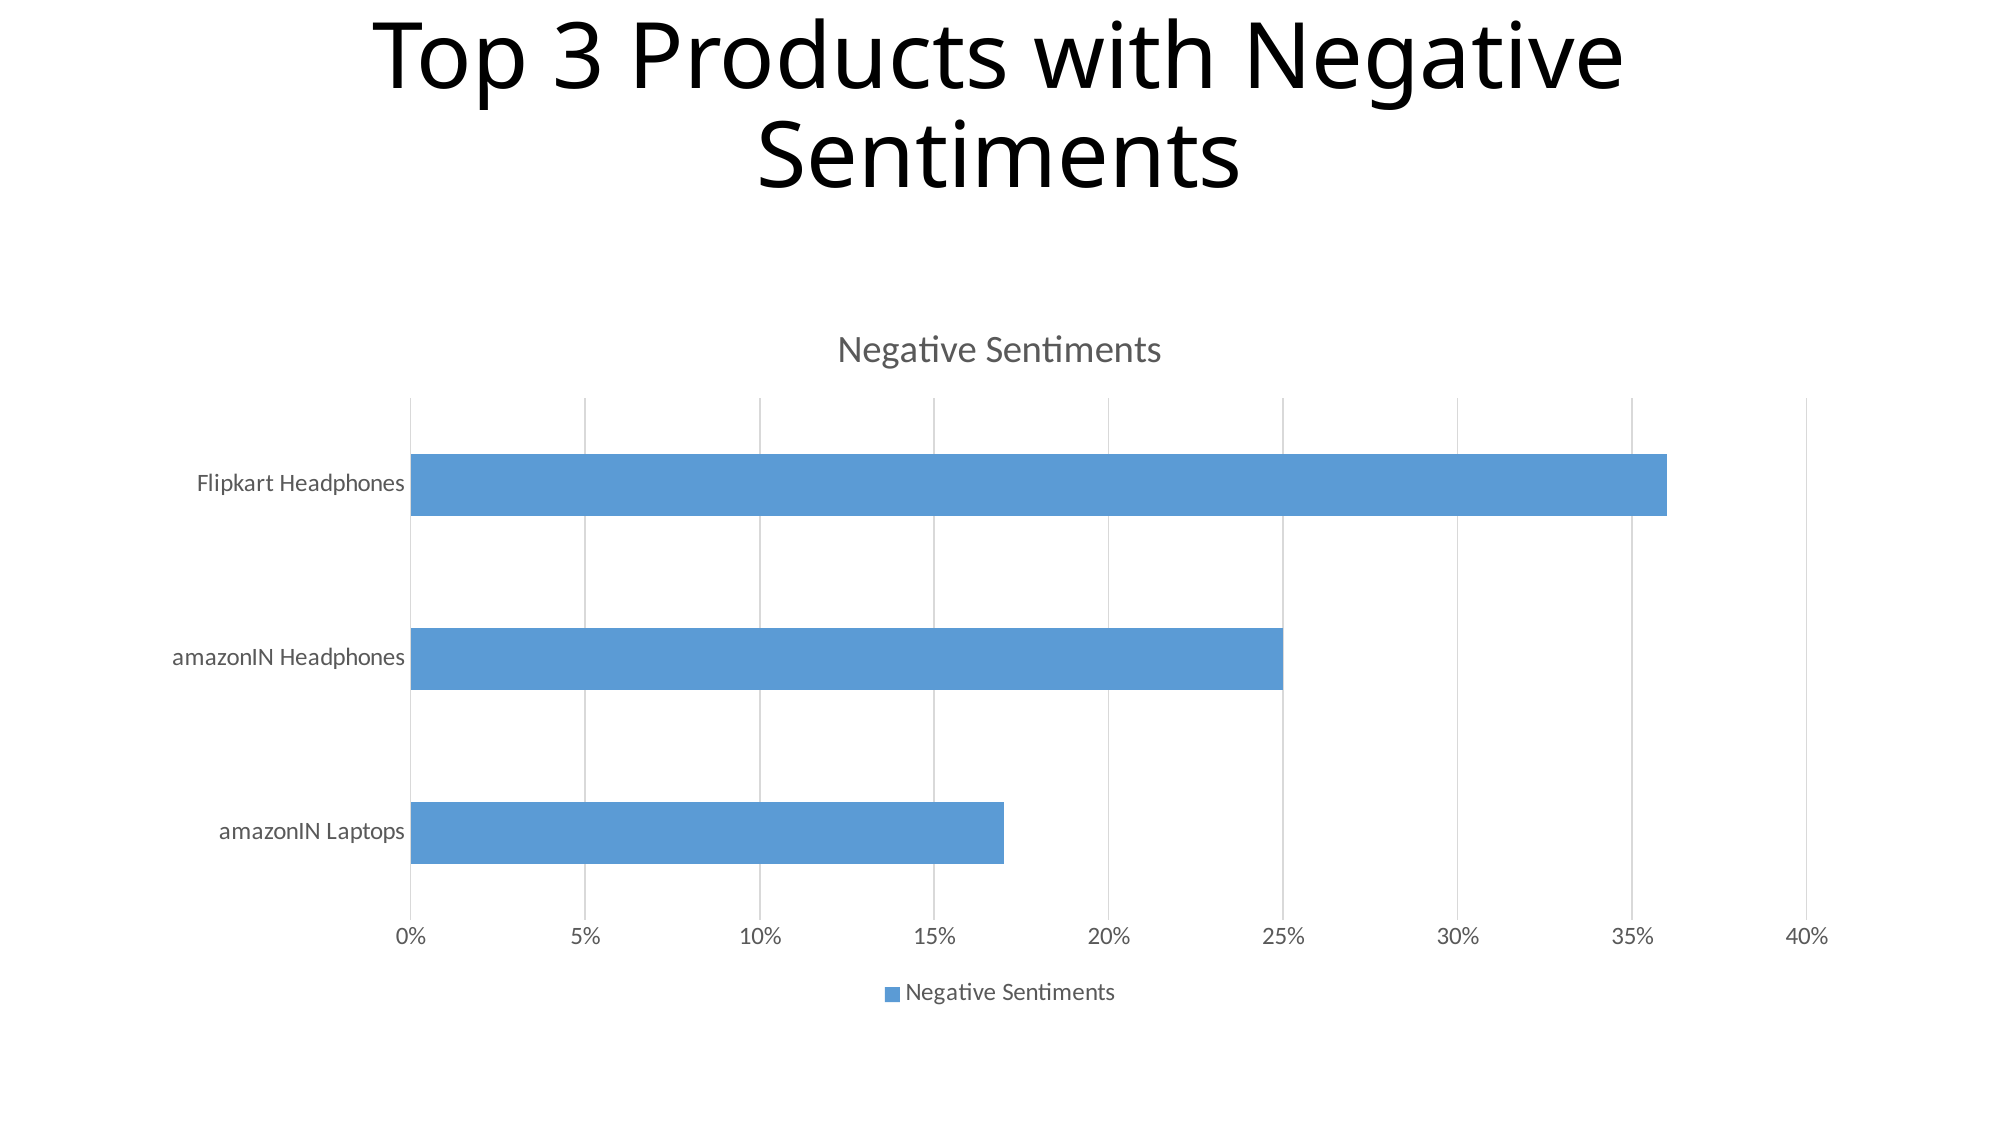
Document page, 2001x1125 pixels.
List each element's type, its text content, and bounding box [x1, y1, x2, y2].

chart [137, 299, 1863, 1014]
title Top 3 Products with Negative Sentiments [137, 0, 1863, 218]
